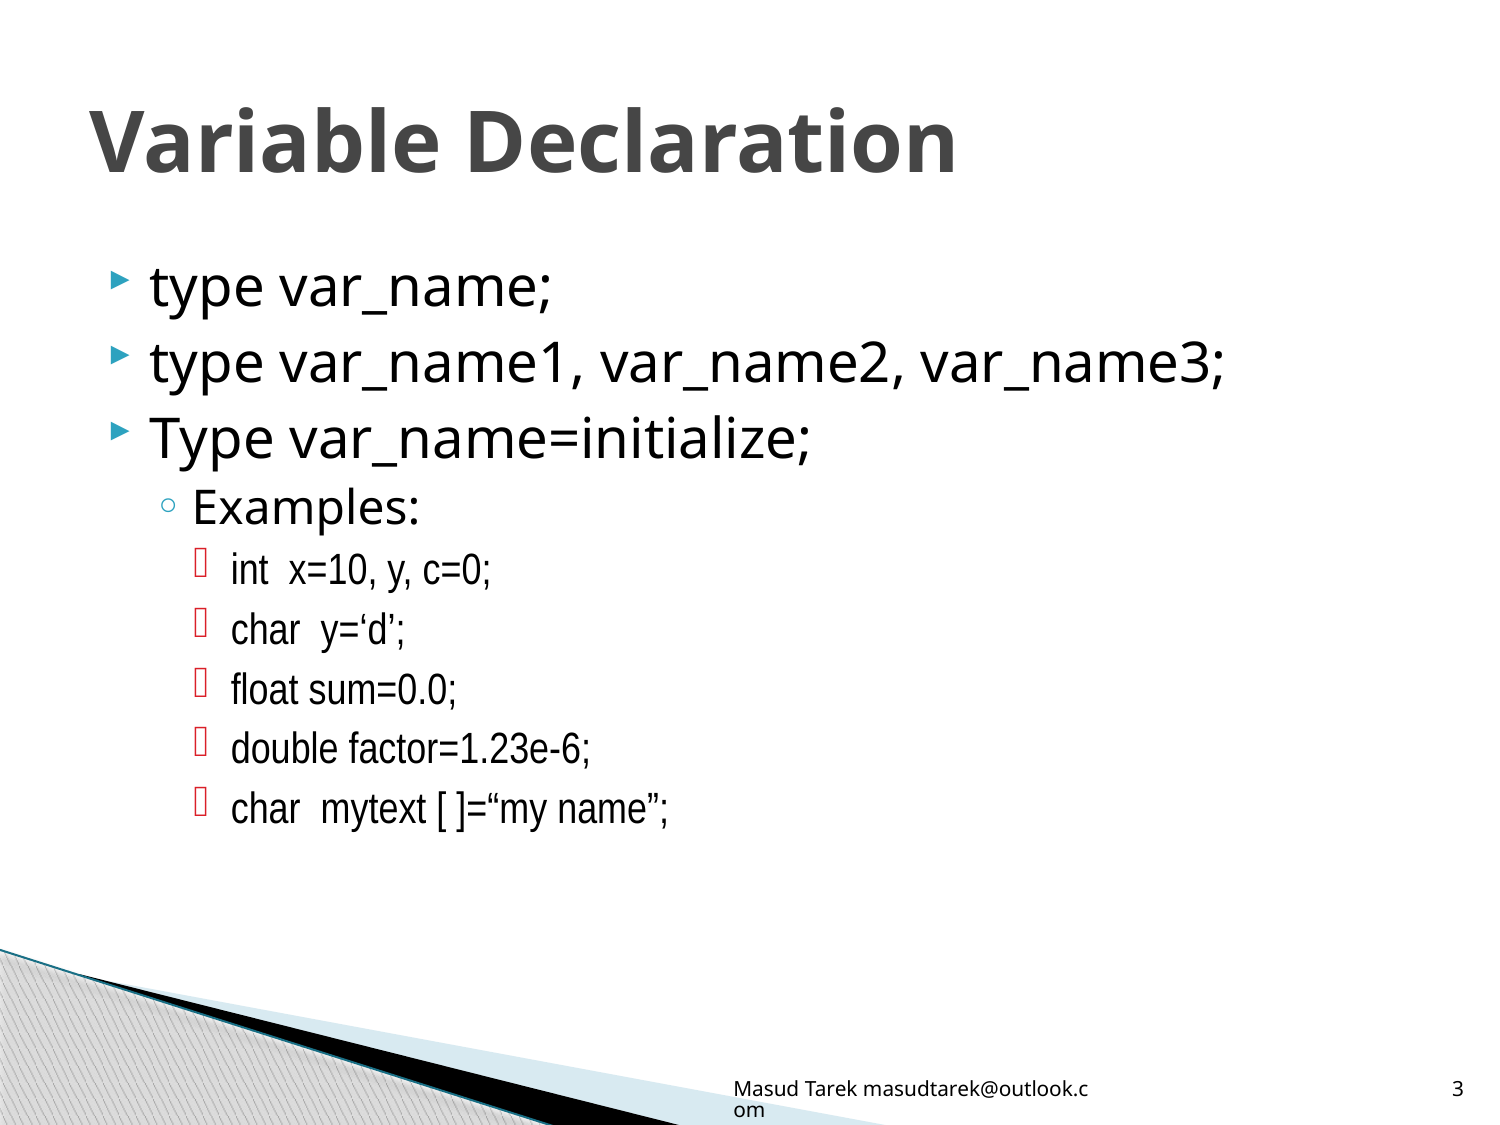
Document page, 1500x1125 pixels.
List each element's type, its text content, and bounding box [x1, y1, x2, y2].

footer Masud Tarek masudtarek@outlook.com [718, 1051, 1105, 1112]
slide_number 3 [1418, 1051, 1479, 1112]
list type var_name; type var_name1, var_name2, var_name3; Type var_name=initialize; Examples: int x=10, y, c=0; char y=‘d’; float sum=0.0; double factor=1.23e-6; char mytext [ ]=“my name”; [75, 243, 1425, 986]
title Variable Declaration [75, 45, 1425, 233]
